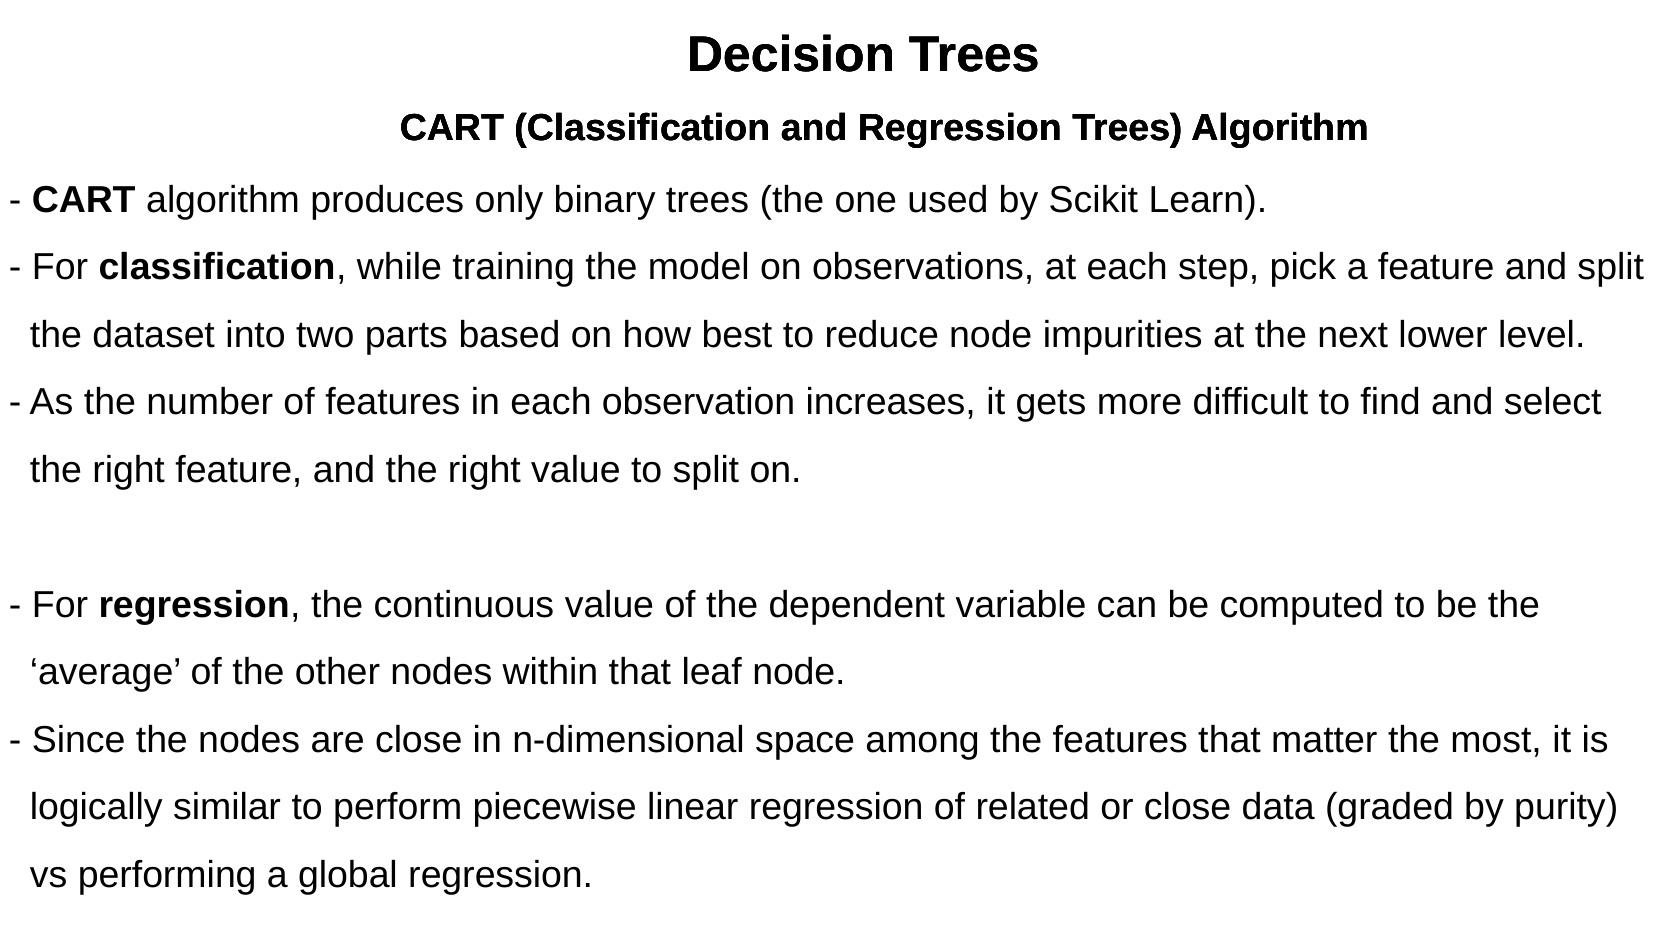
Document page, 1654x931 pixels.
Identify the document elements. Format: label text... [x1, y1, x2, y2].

text_box - CART algorithm produces only binary trees (the one used by Scikit Learn). - For classification, while training the model on observations, at each step, pick a feature and split the dataset into two parts based on how best to reduce node impurities at the next lower level. - As the number of features in each observation increases, it gets more difficult to find and select the right feature, and the right value to split on. - For regression, the continuous value of the dependent variable can be computed to be the ‘average’ of the other nodes within that leaf node. - Since the nodes are close in n-dimensional space among the features that matter the most, it is logically similar to perform piecewise linear regression of related or close data (graded by purity) vs performing a global regression. [0, 145, 1654, 915]
text_box Decision Trees [672, 0, 1114, 72]
text_box CART (Classification and Regression Trees) Algorithm [385, 72, 1435, 150]
